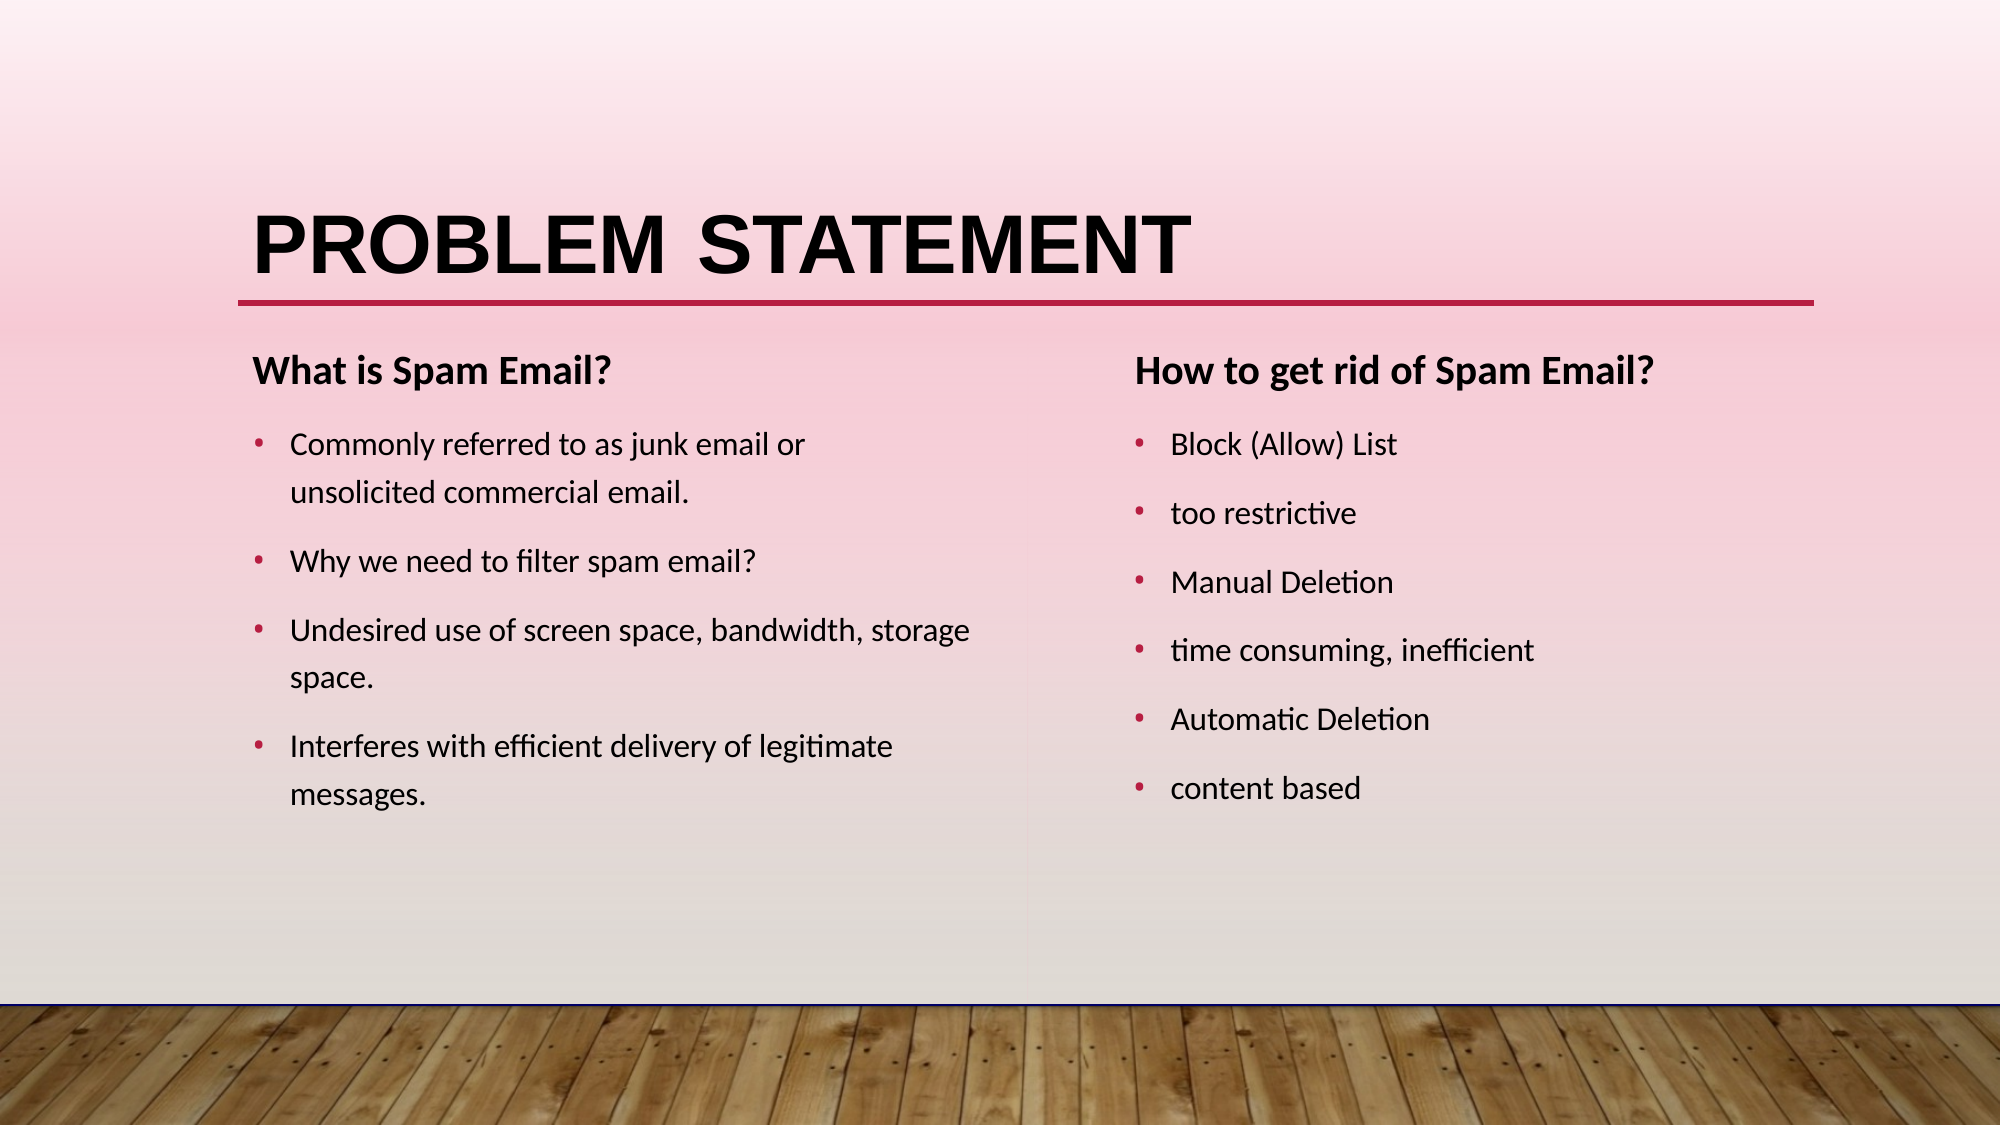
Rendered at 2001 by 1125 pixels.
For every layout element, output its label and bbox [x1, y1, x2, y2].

text_box [0, 0, 2000, 1125]
